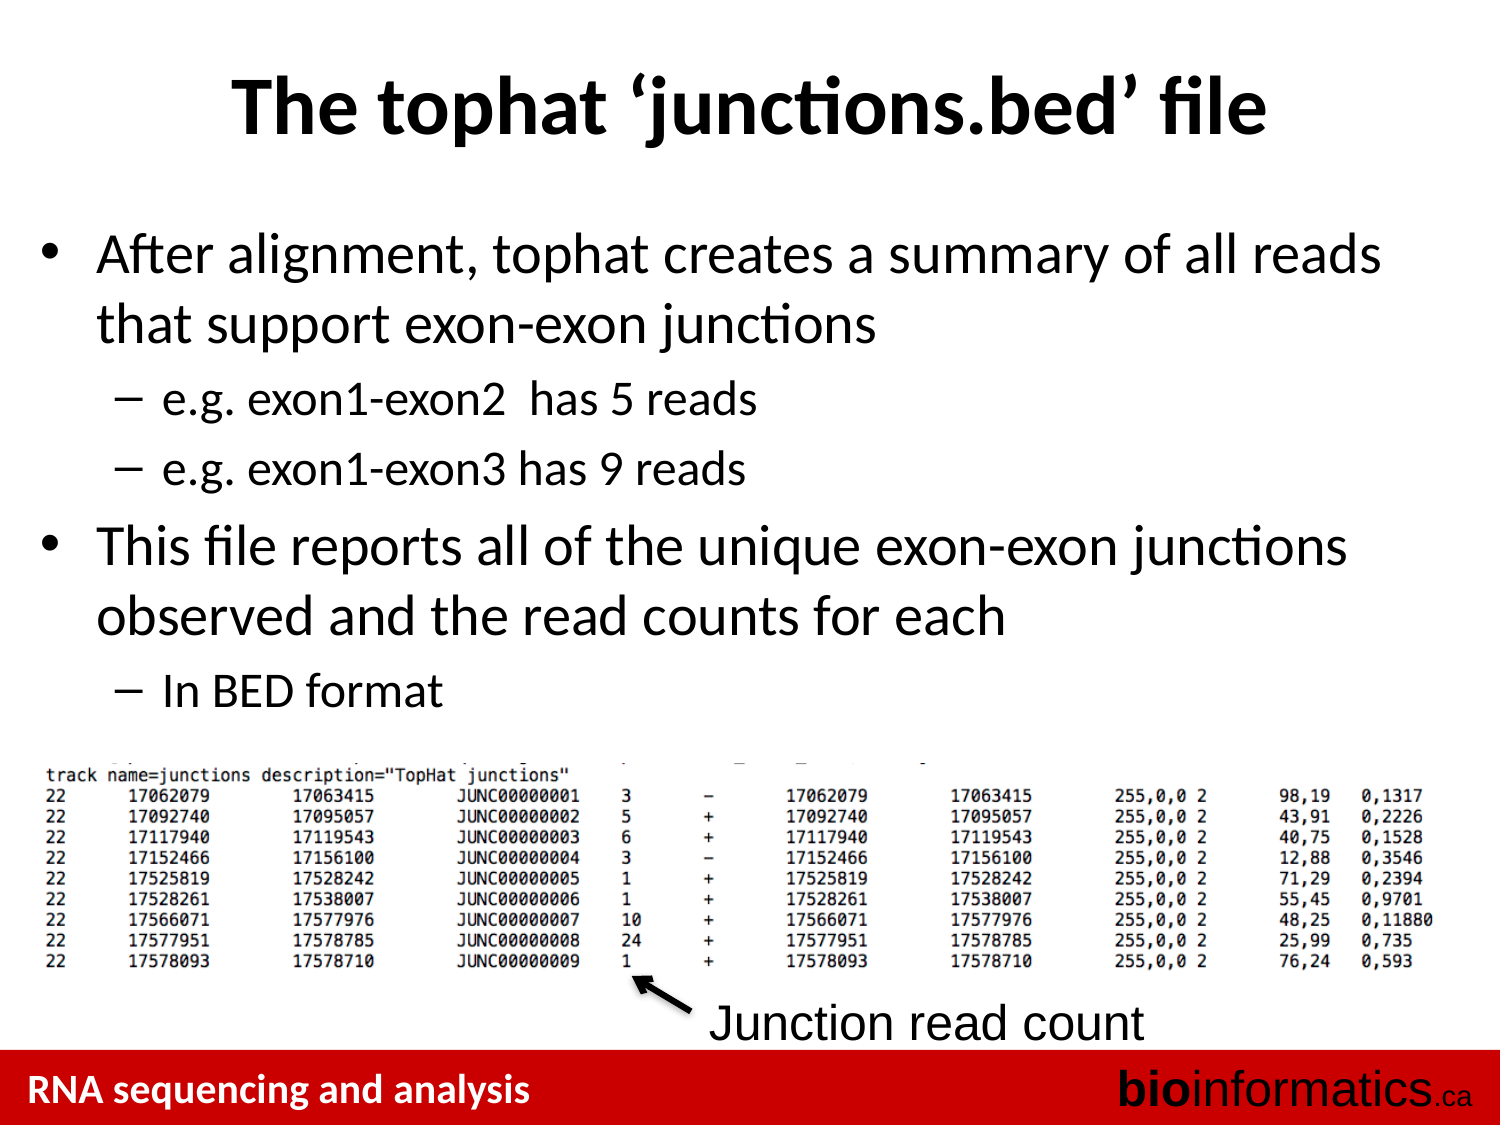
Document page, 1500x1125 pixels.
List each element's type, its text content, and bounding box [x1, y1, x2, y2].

picture [40, 763, 1448, 973]
title The tophat ‘junctions.bed’ file [24, 7, 1475, 195]
text_box Junction read count [693, 982, 1160, 1058]
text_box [631, 975, 692, 1012]
list After alignment, tophat creates a summary of all reads that support exon-exon junctions e.g. exon1-exon2 has 5 reads e.g. exon1-exon3 has 9 reads This file reports all of the unique exon-exon junctions observed and the read counts for each In BED format [24, 208, 1475, 757]
